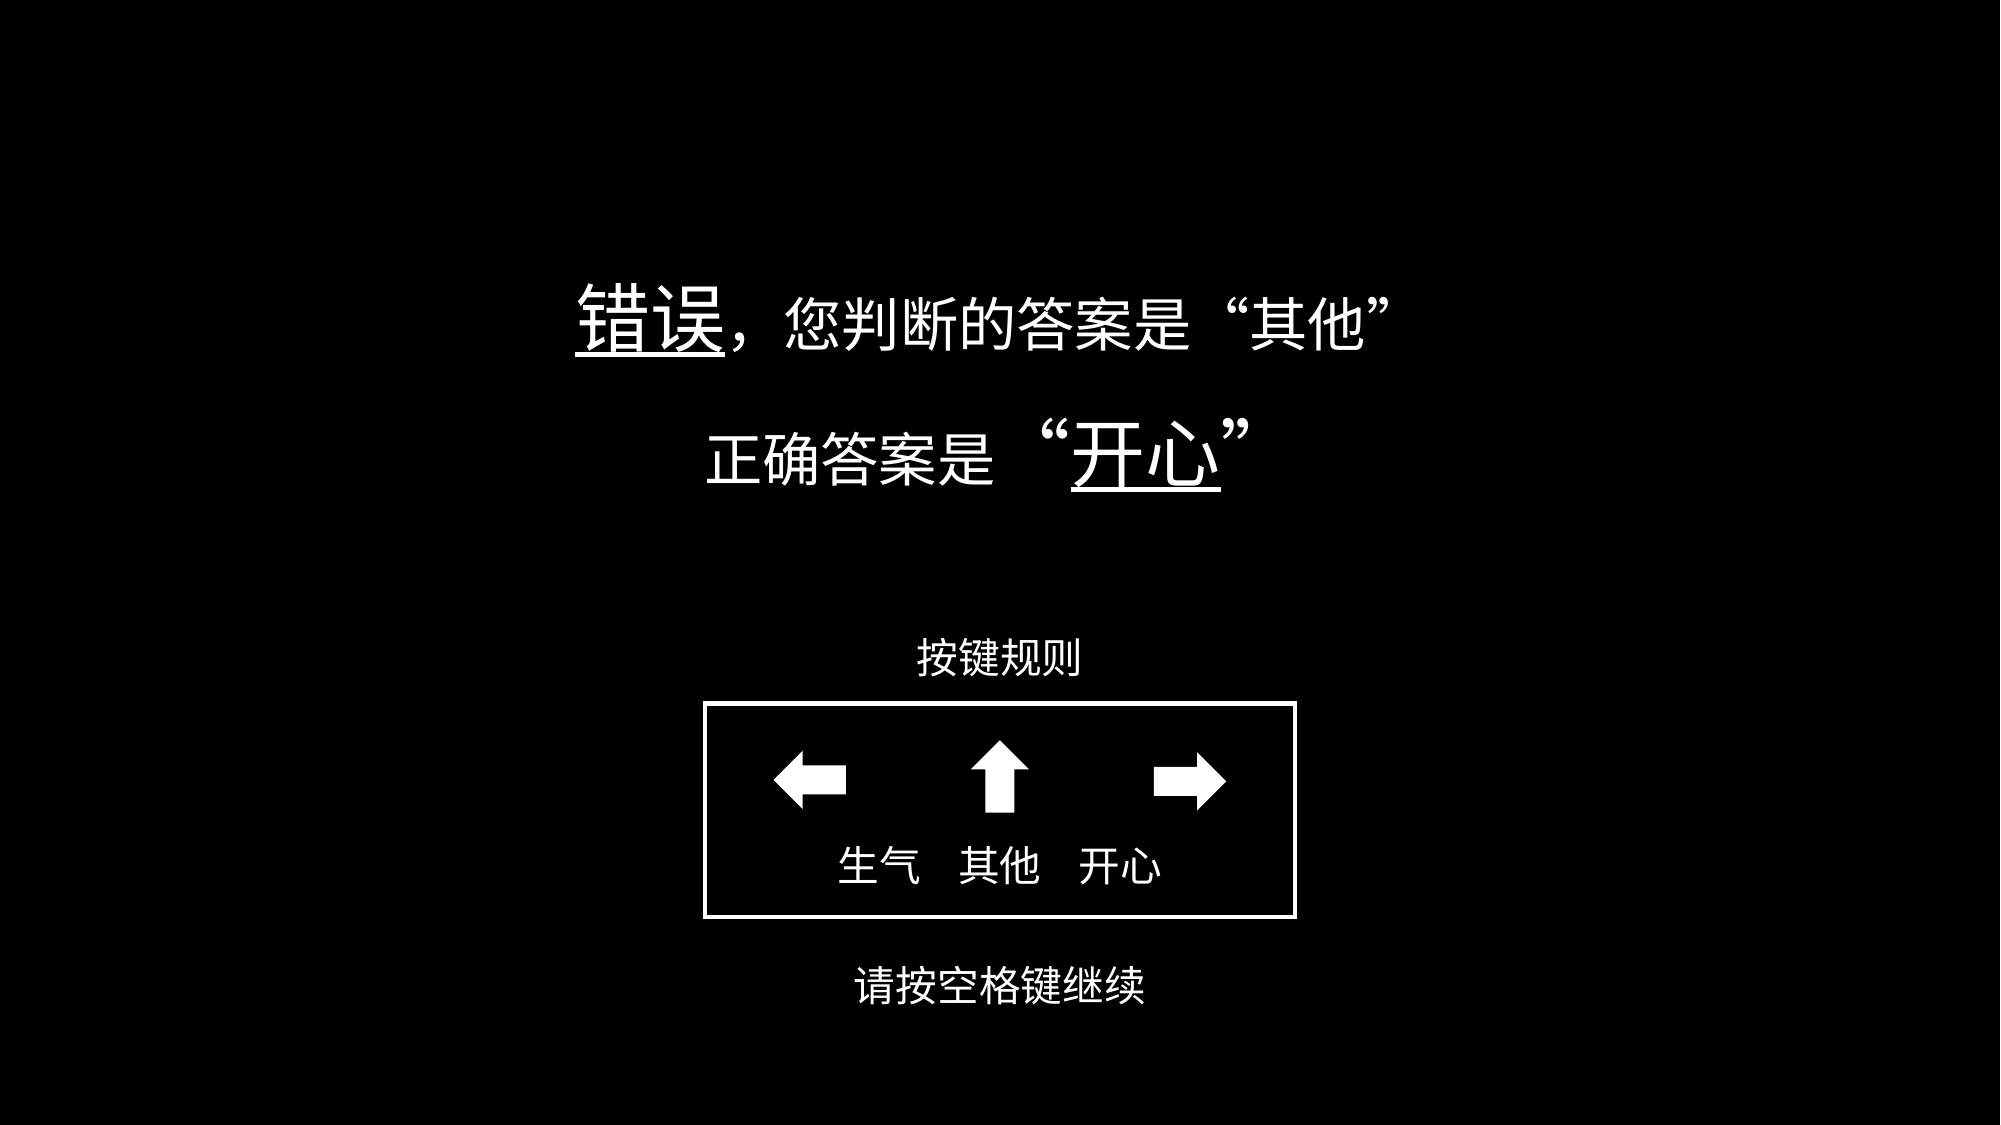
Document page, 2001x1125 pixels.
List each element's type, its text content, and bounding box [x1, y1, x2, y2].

text_box 错误，您判断的答案是“其他” 正确答案是“开心” [234, 218, 1766, 504]
text_box [704, 702, 1296, 918]
text_box 按键规则 [833, 624, 1167, 690]
text_box 请按空格键继续 [690, 952, 1310, 1018]
